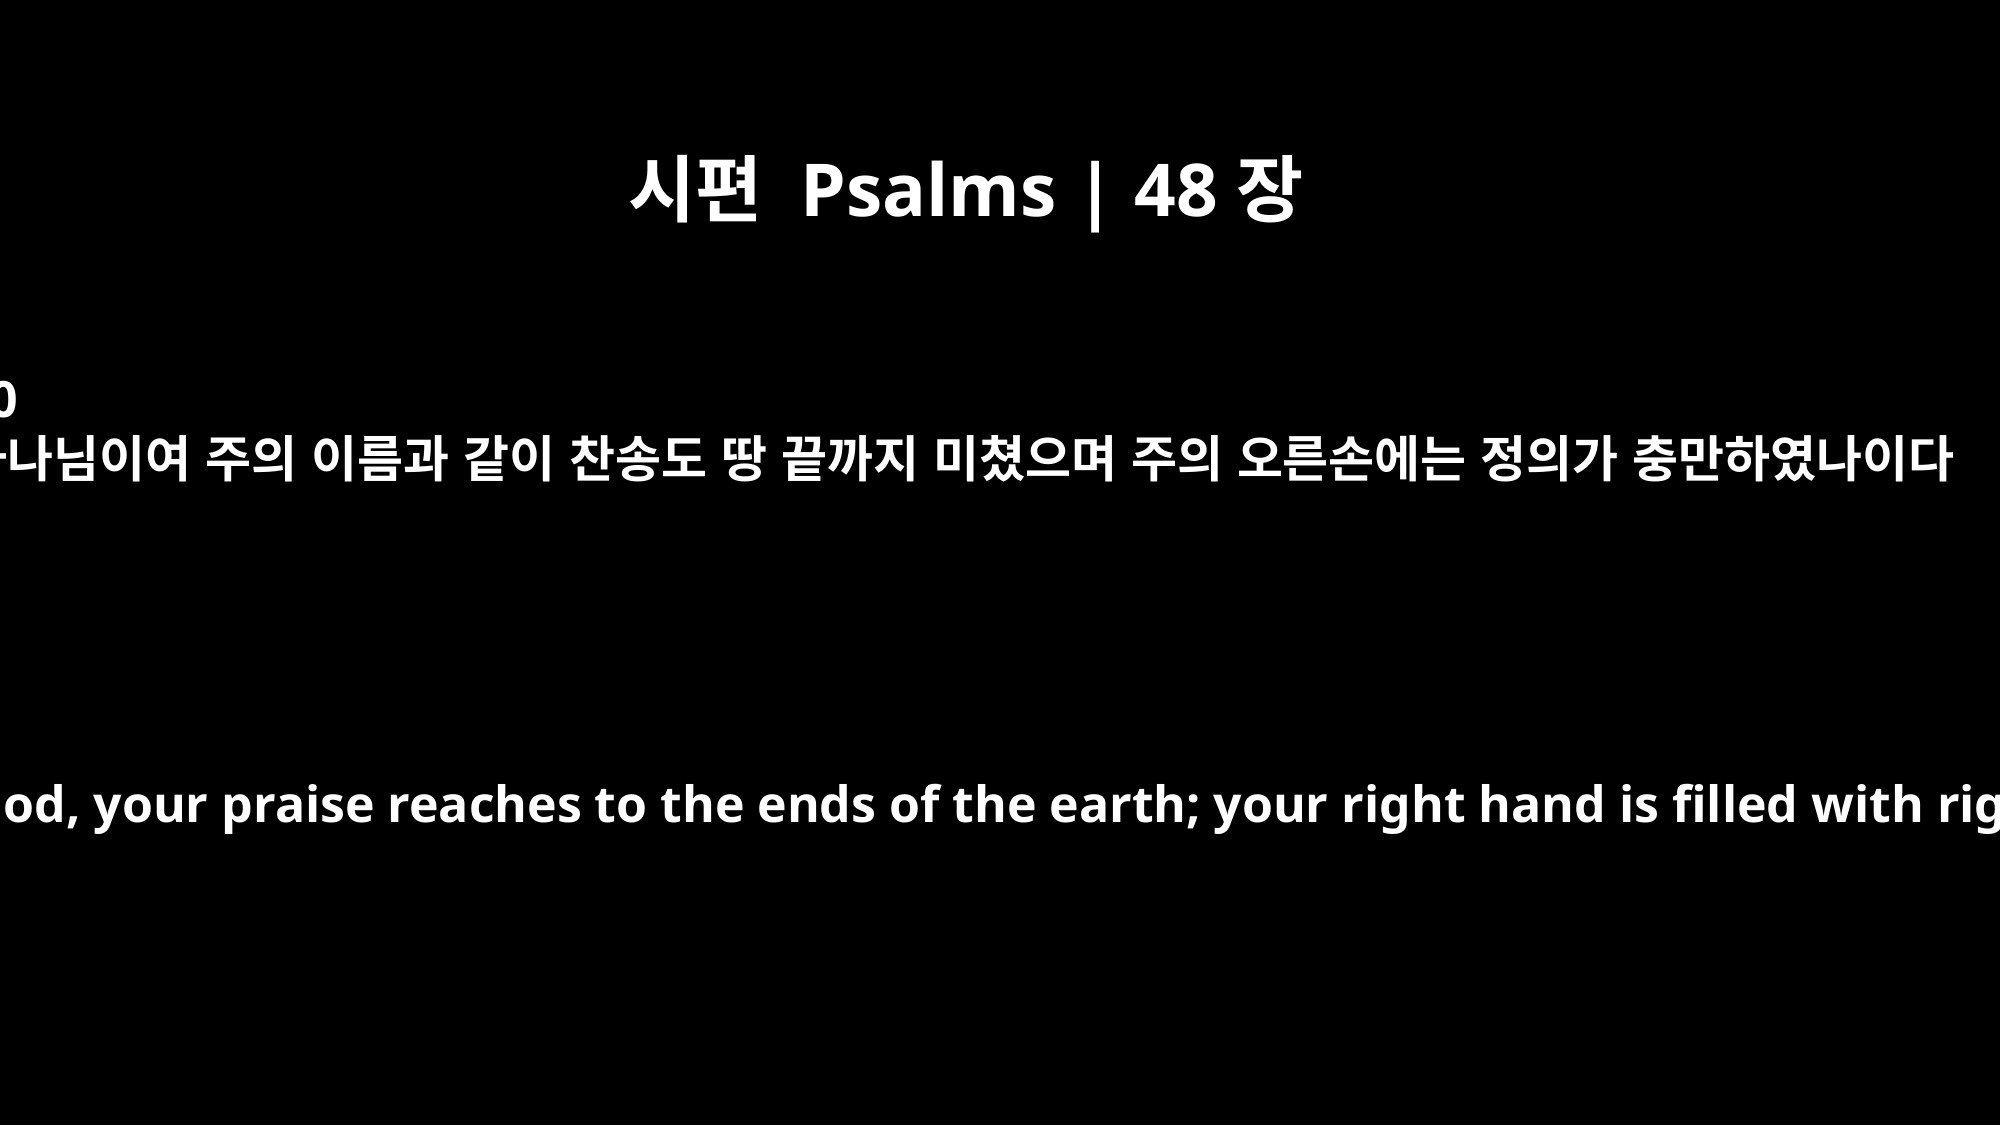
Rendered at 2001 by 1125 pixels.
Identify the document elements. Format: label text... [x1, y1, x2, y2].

text_box 시편 Psalms | 48장 [613, 136, 1319, 239]
text_box 10 하나님이여 주의 이름과 같이 찬송도 땅 끝까지 미쳤으며 주의 오른손에는 정의가 충만하였나이다 [0, 359, 1971, 495]
text_box Like your name, O God, your praise reaches to the ends of the earth; your right hand is filled with righteousness. [0, 764, 2000, 840]
